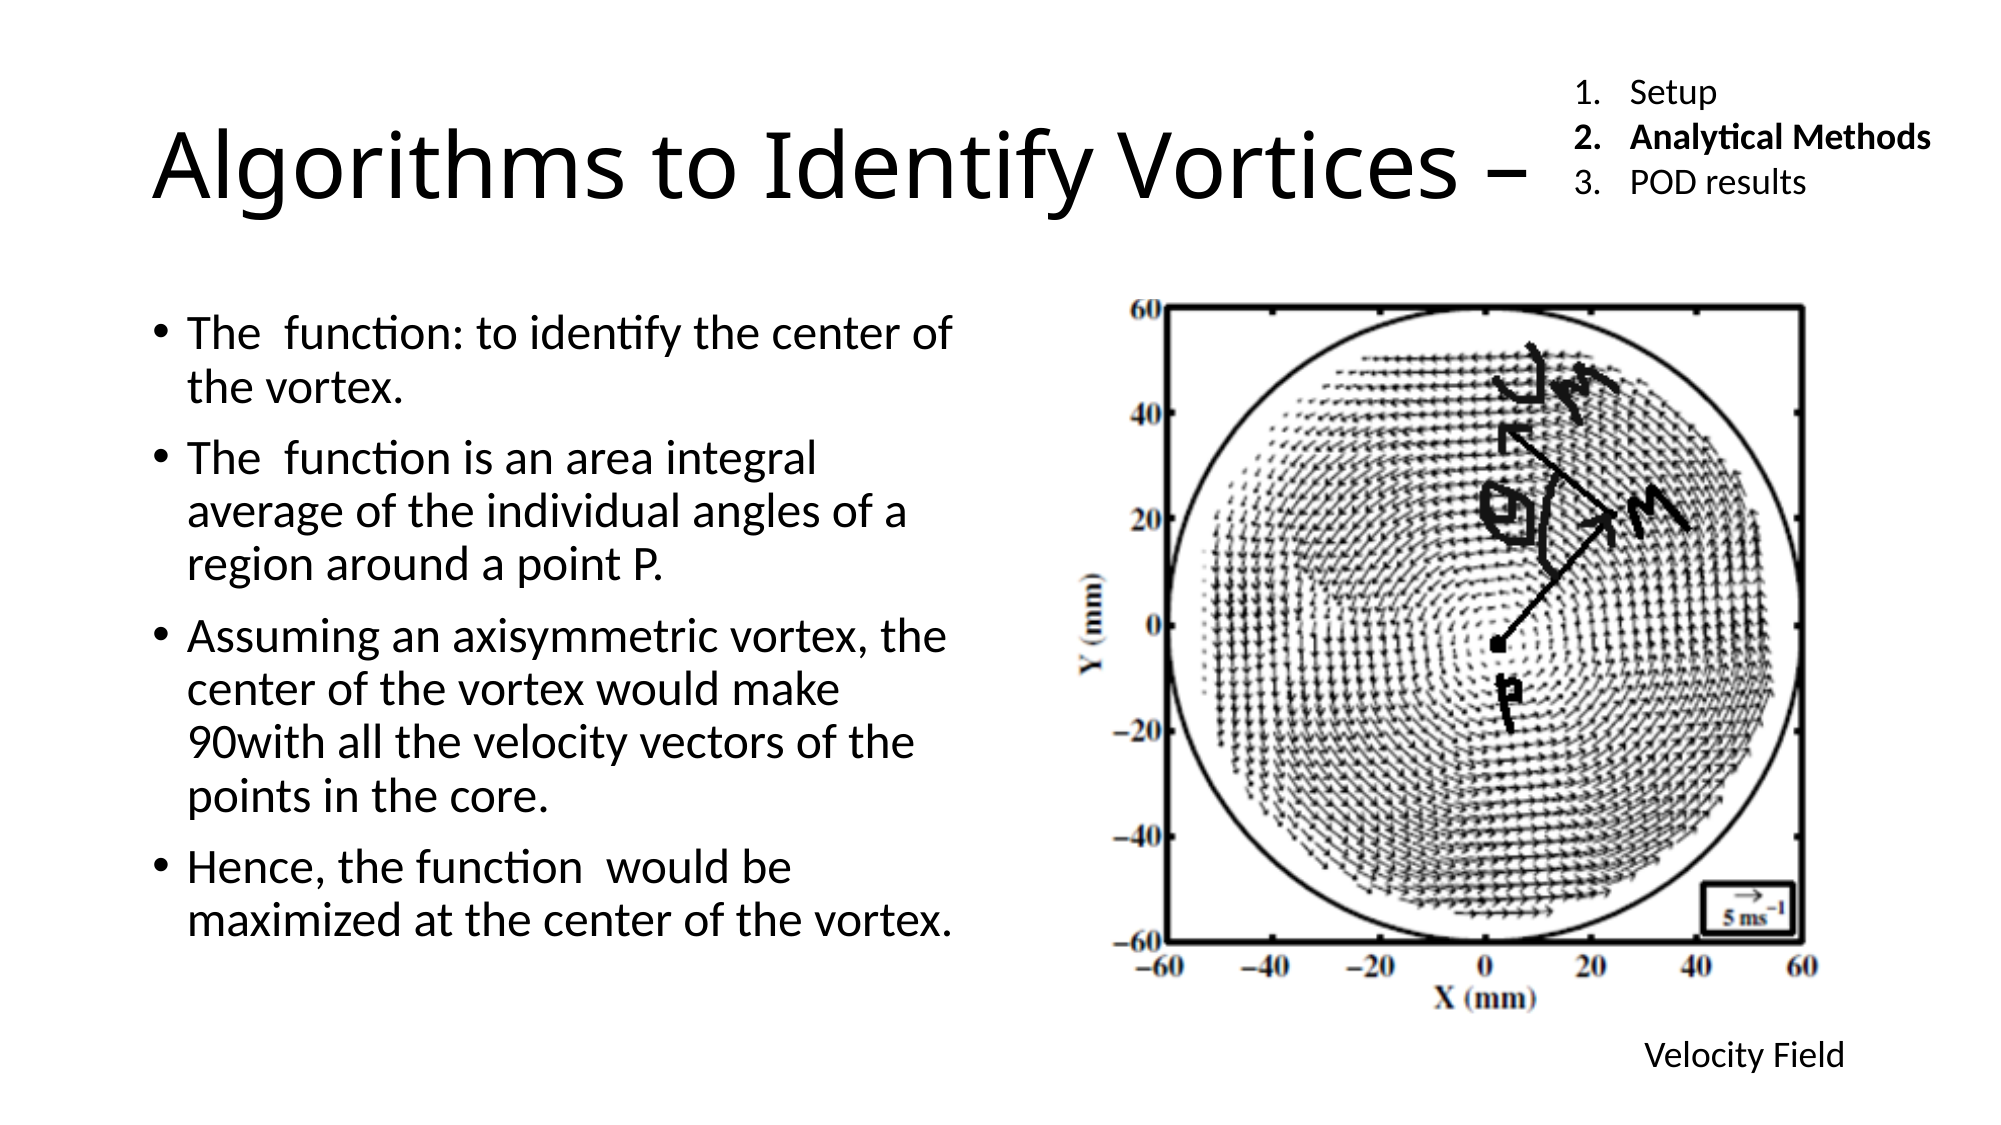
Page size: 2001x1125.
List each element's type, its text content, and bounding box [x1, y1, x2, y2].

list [1051, 299, 1863, 1034]
text_box Setup Analytical Methods POD results [1558, 59, 1947, 210]
text_box Velocity Field [1629, 1034, 1861, 1083]
